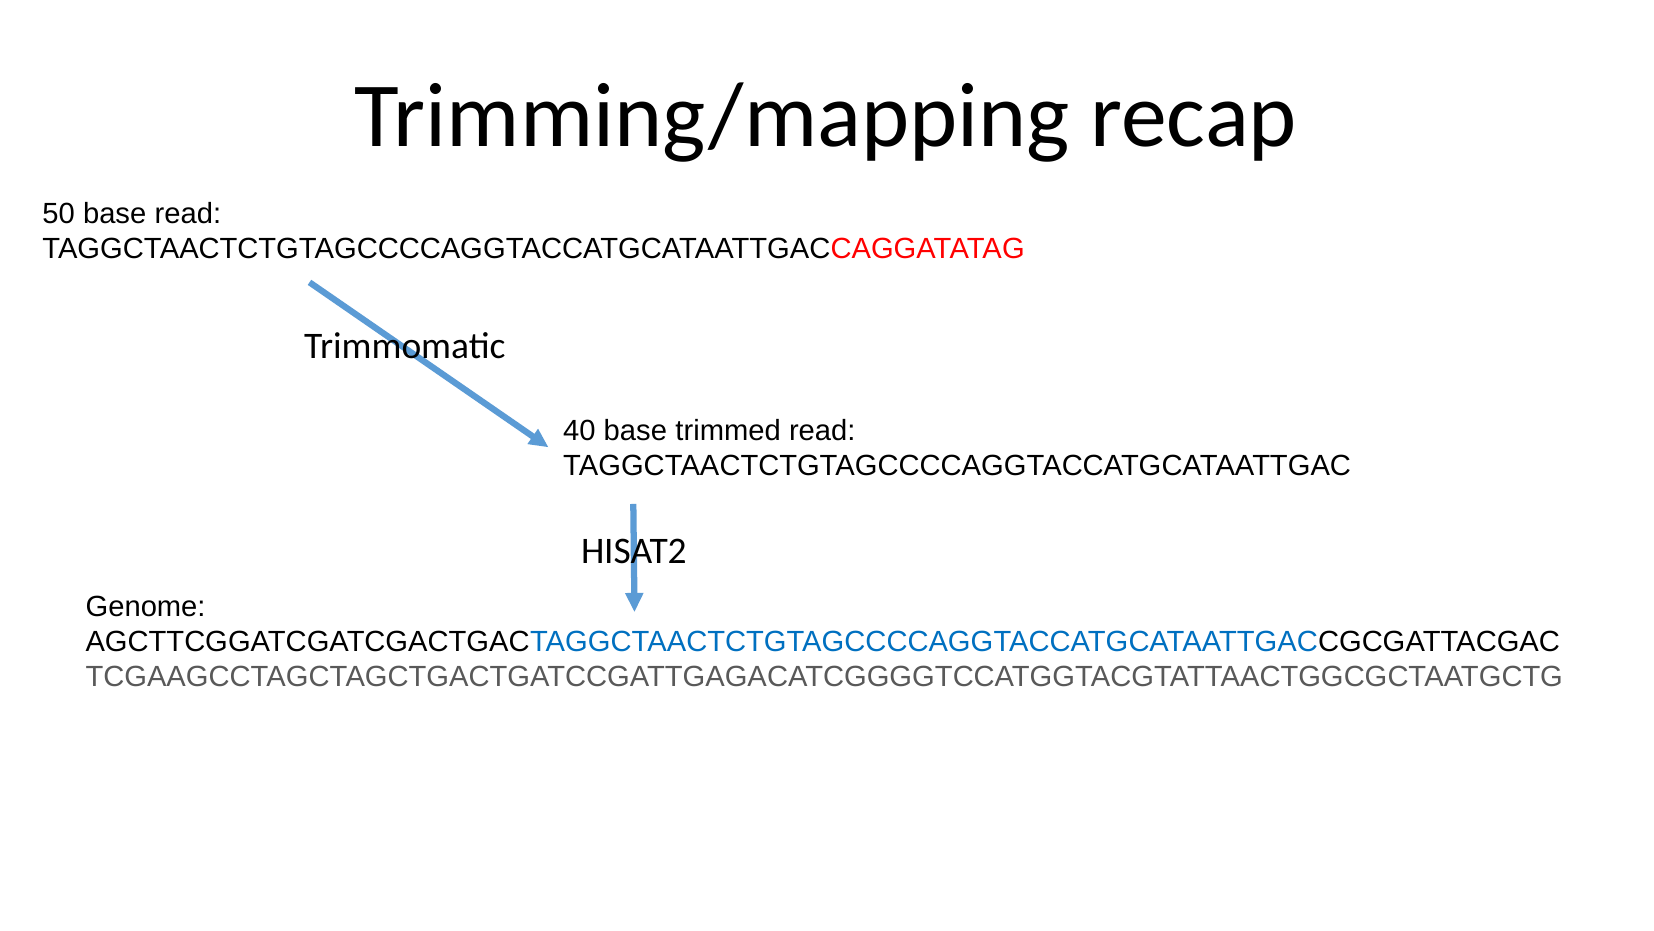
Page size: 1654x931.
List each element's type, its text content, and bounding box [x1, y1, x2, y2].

title Trimming/mapping recap [82, 32, 1571, 188]
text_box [288, 282, 1415, 491]
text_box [70, 503, 1623, 701]
text_box 50 base read: TAGGCTAACTCTGTAGCCCCAGGTACCATGCATAATTGACCAGGATATAG [27, 187, 1078, 273]
